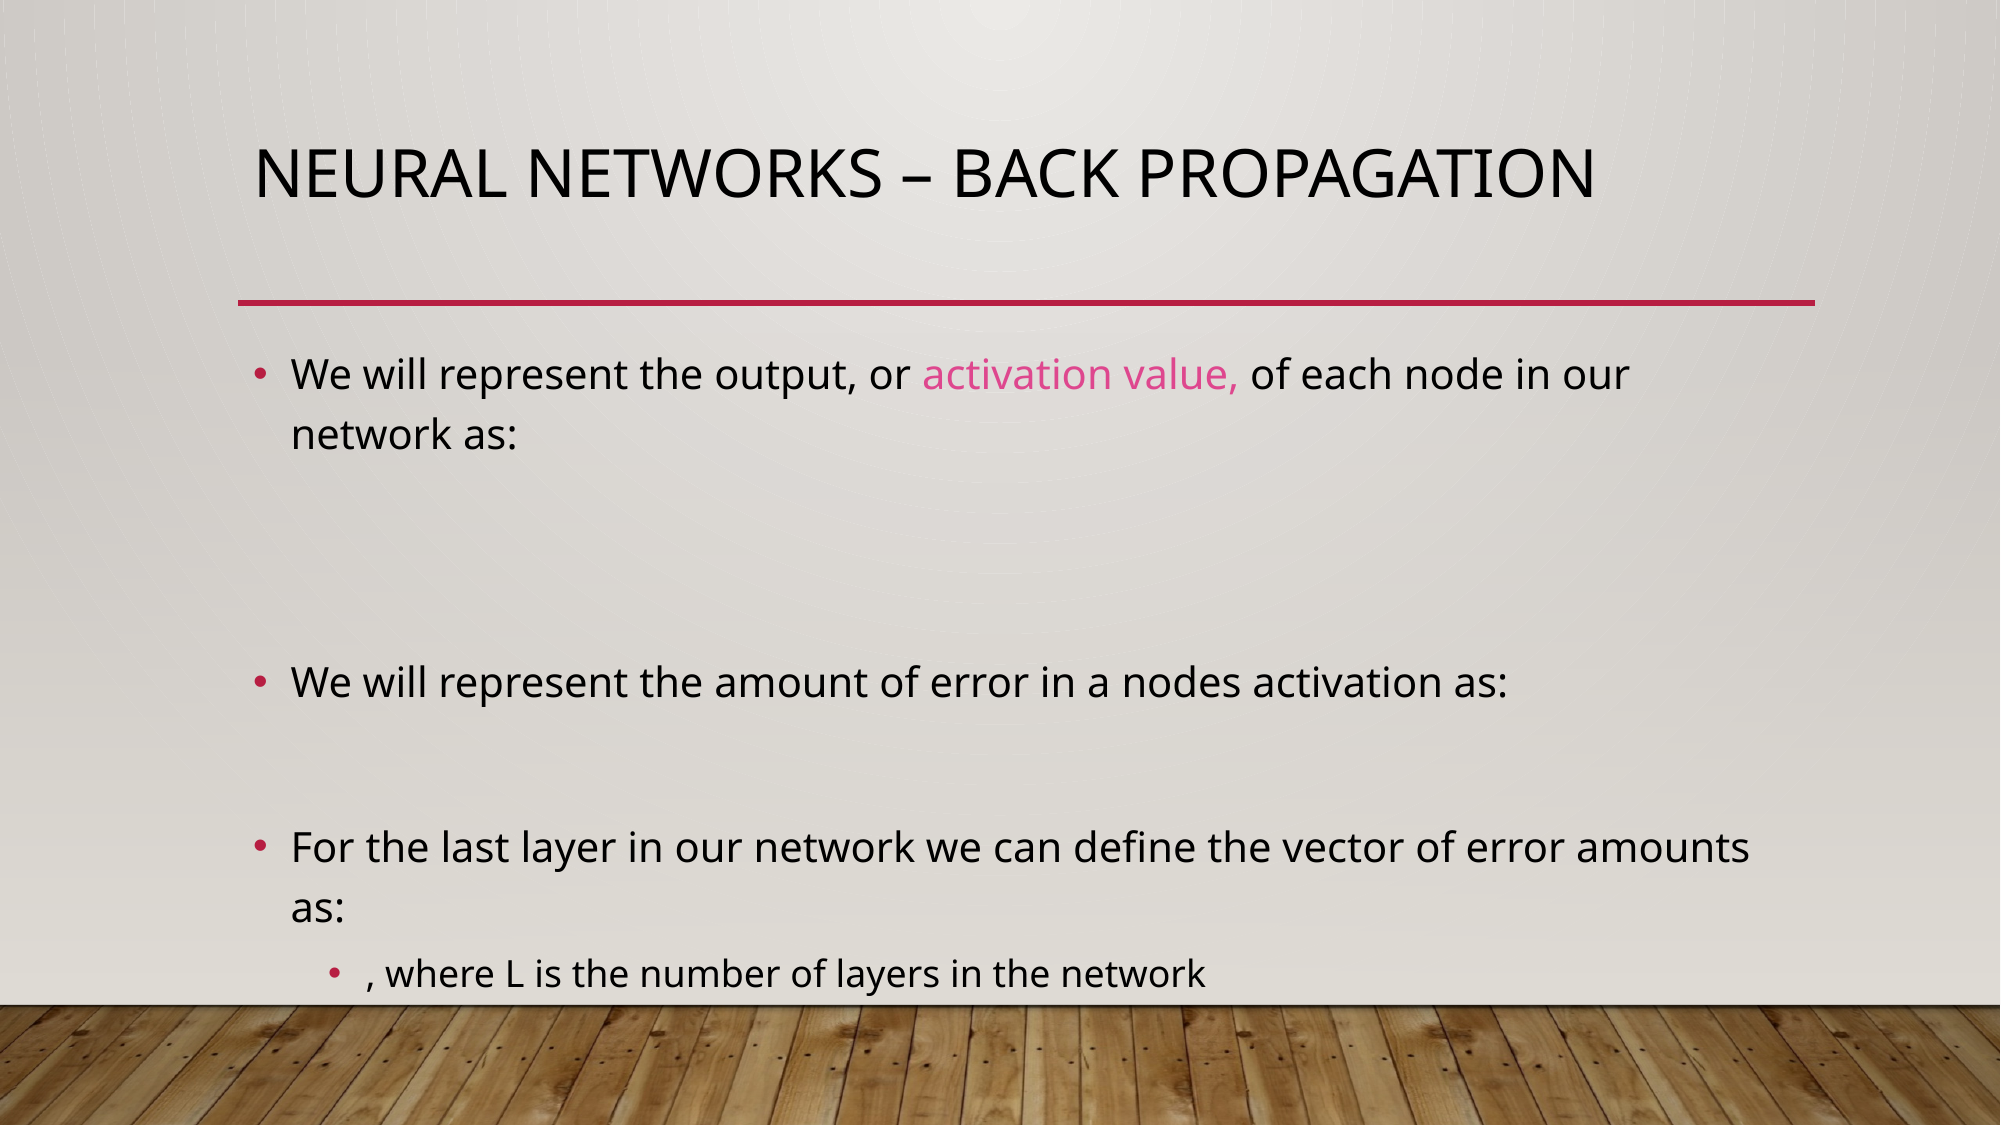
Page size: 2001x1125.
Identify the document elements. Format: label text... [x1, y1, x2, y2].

picture [0, 1005, 2000, 1125]
title Neural Networks – Back Propagation [238, 131, 1814, 305]
